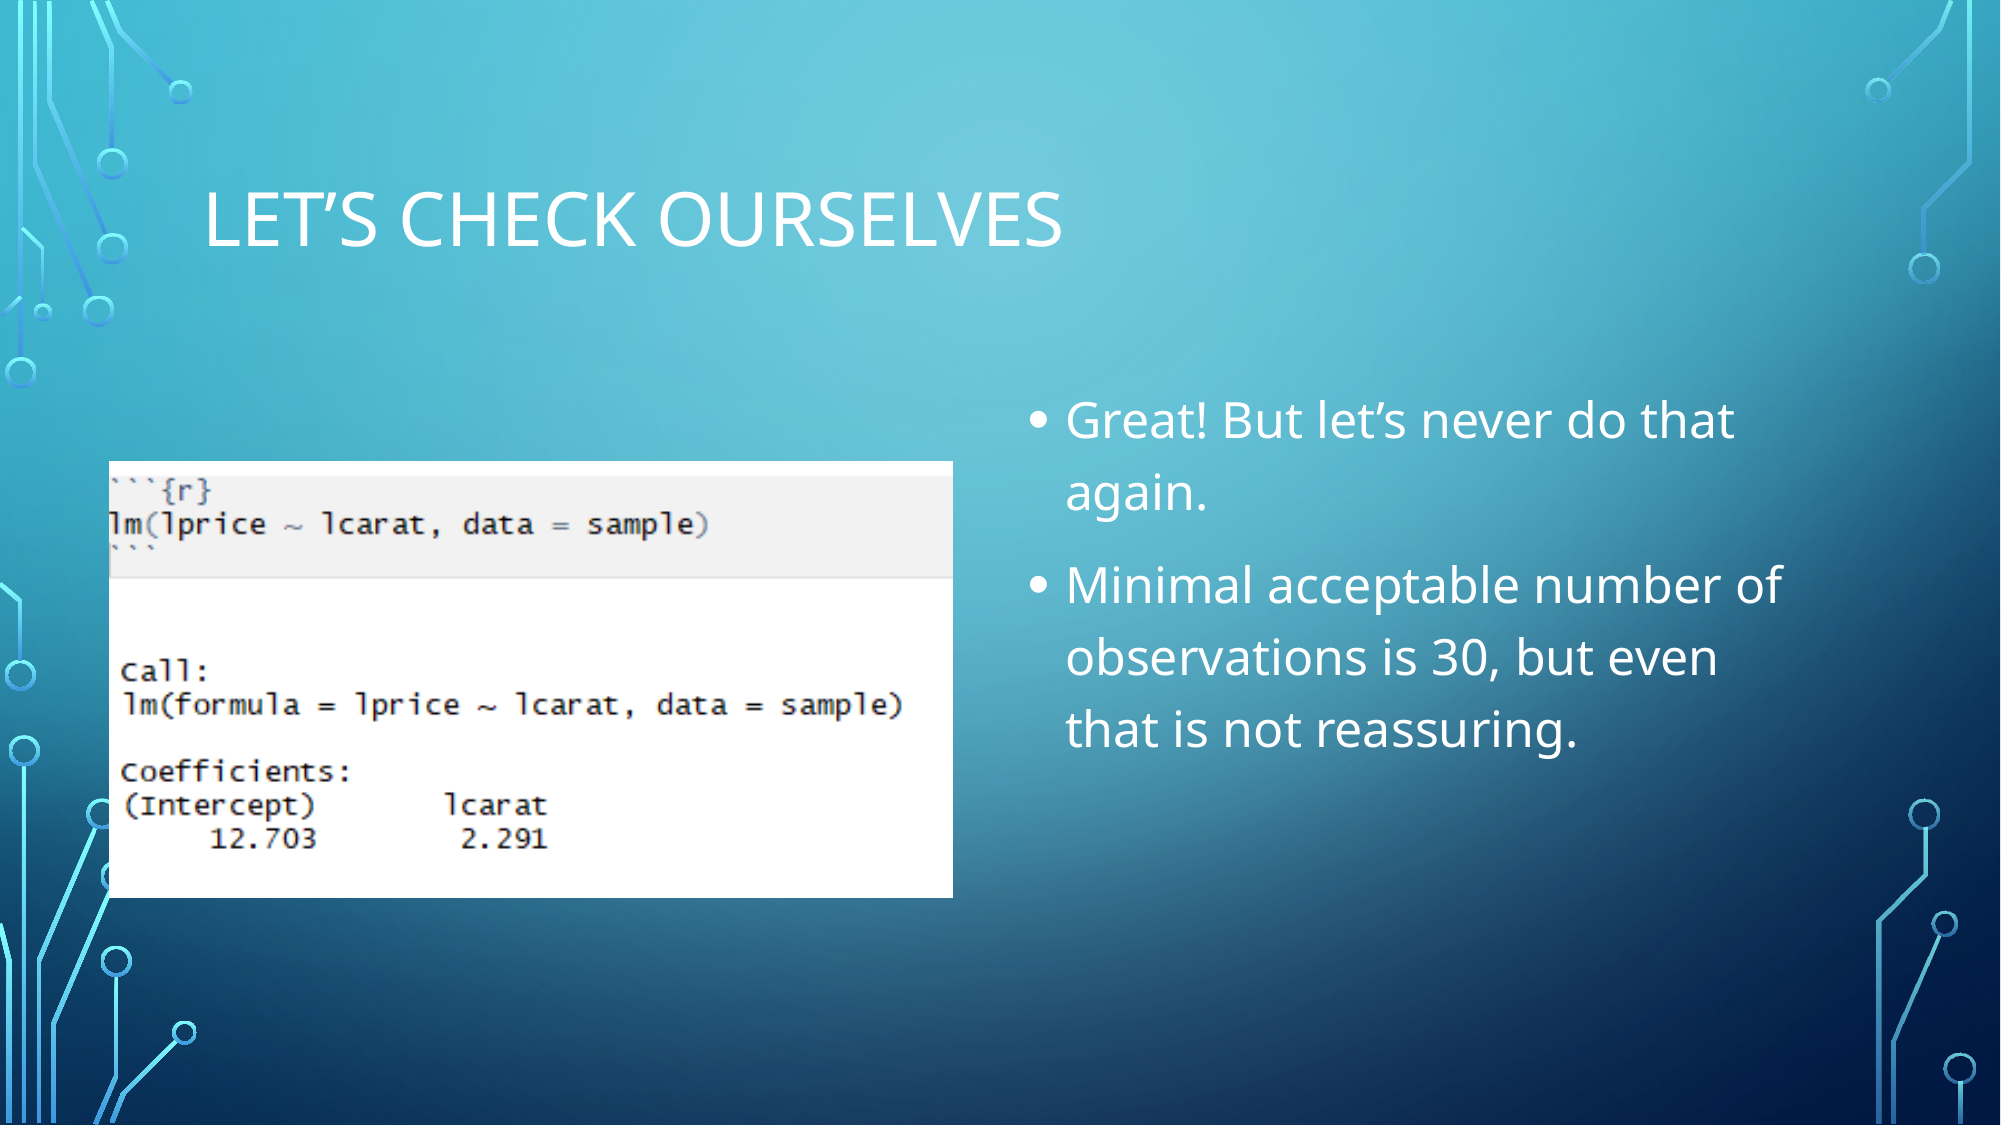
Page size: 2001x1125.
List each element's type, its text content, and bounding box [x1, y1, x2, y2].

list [109, 461, 954, 898]
list Great! But let’s never do that again. Minimal acceptable number of observations is 30, but even that is not reassuring. [1012, 369, 1813, 950]
title Let’s check ourselves [187, 101, 1813, 344]
